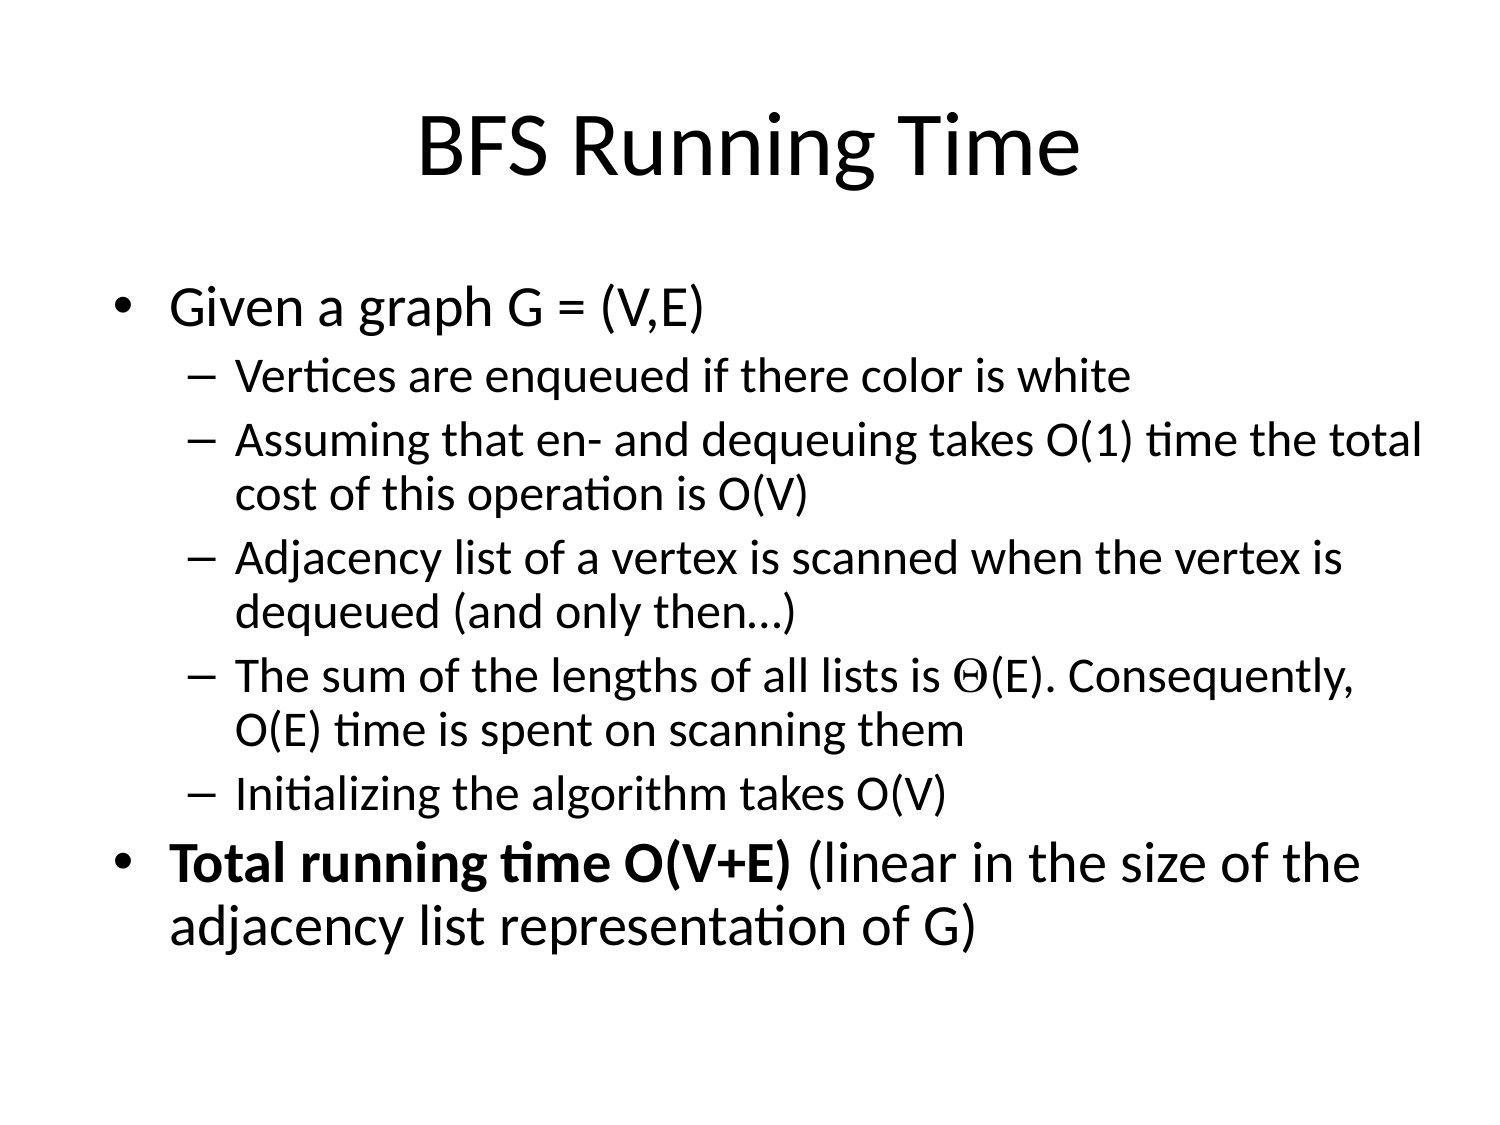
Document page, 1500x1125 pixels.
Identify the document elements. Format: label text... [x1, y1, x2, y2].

list Given a graph G = (V,E) Vertices are enqueued if there color is white Assuming that en- and dequeuing takes O(1) time the total cost of this operation is O(V) Adjacency list of a vertex is scanned when the vertex is dequeued (and only then…) The sum of the lengths of all lists is Q(E). Consequently, O(E) time is spent on scanning them Initializing the algorithm takes O(V) Total running time O(V+E) (linear in the size of the adjacency list representation of G) [97, 268, 1469, 1031]
title BFS Running Time [75, 45, 1425, 233]
